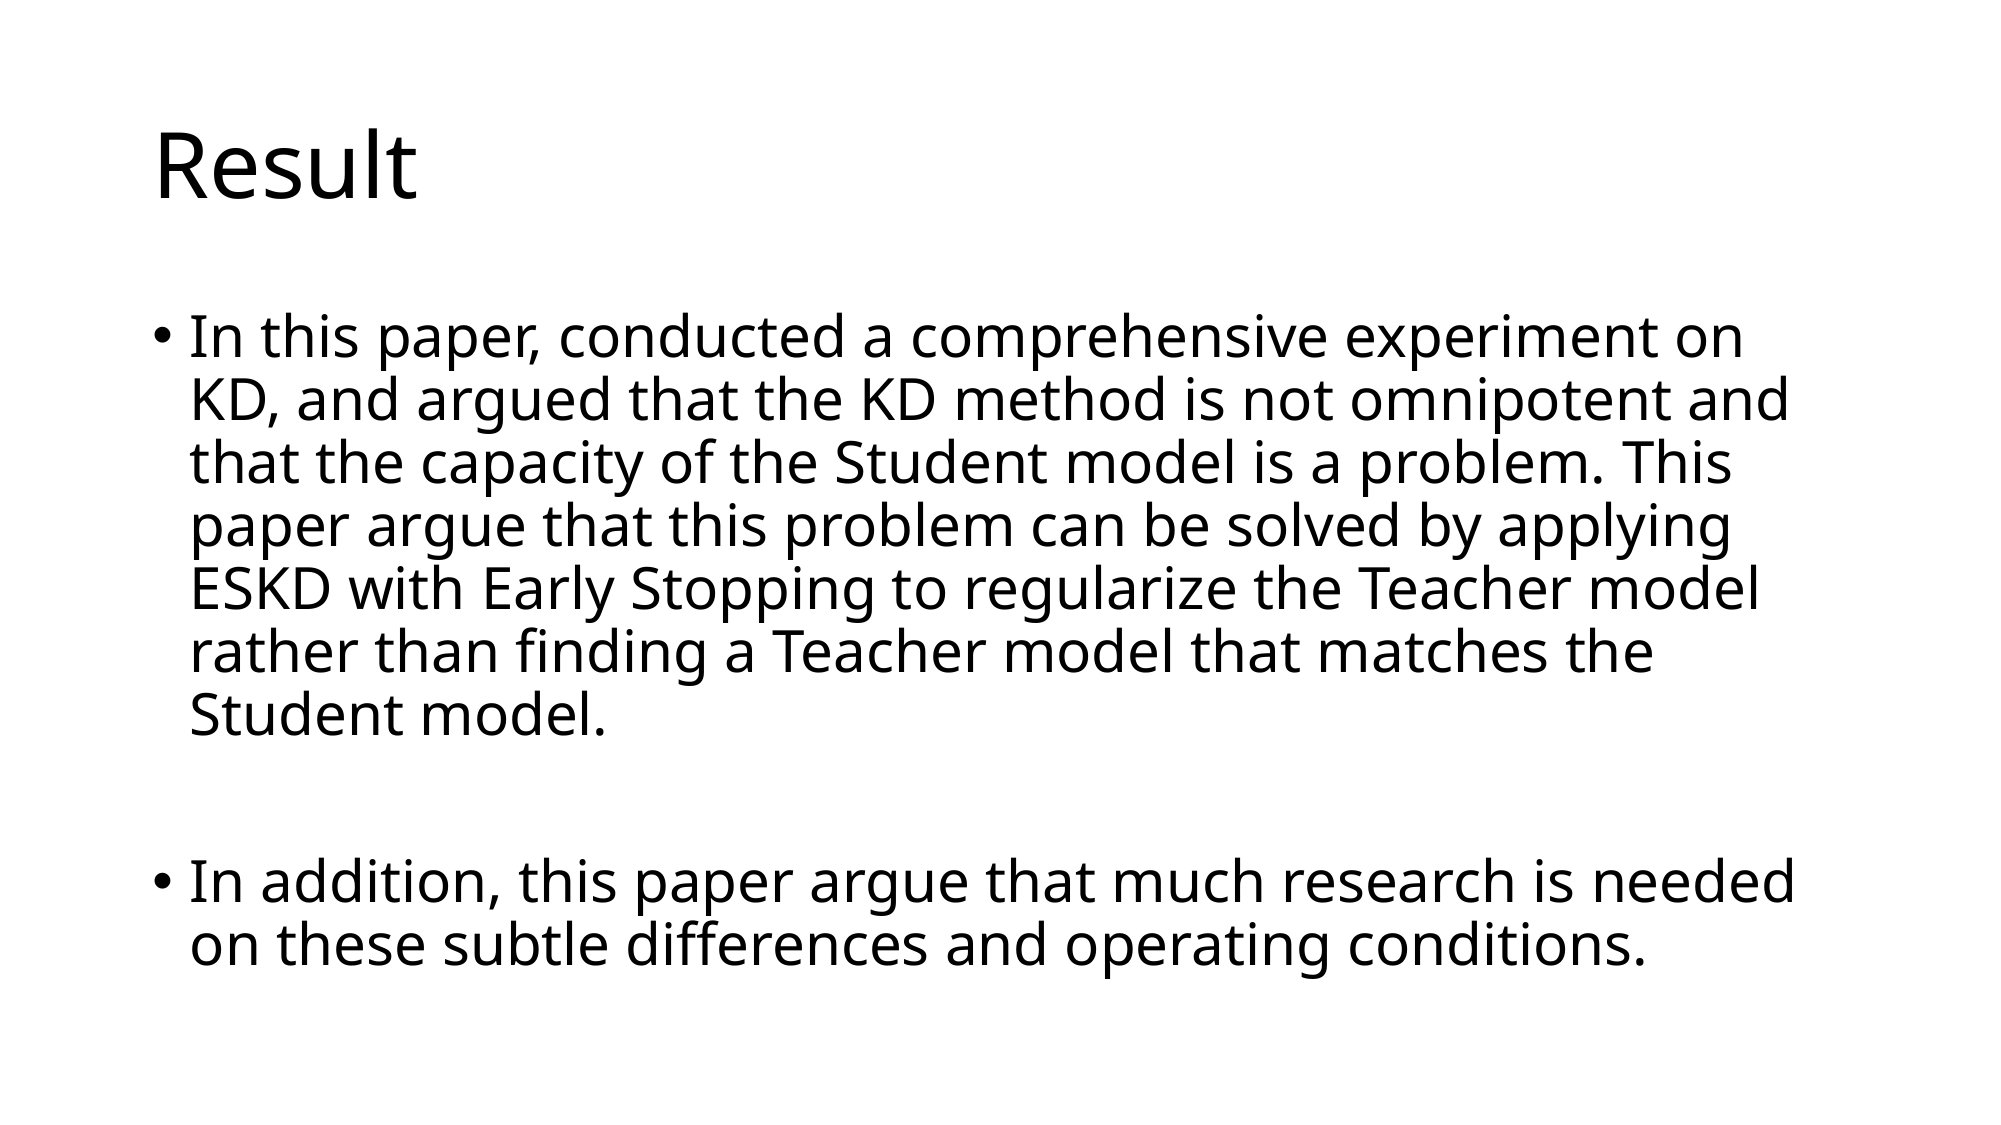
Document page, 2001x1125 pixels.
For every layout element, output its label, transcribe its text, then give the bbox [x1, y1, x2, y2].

title Result [137, 59, 1863, 278]
list In this paper, conducted a comprehensive experiment on KD, and argued that the KD method is not omnipotent and that the capacity of the Student model is a problem. This paper argue that this problem can be solved by applying ESKD with Early Stopping to regularize the Teacher model rather than finding a Teacher model that matches the Student model. In addition, this paper argue that much research is needed on these subtle differences and operating conditions. [137, 299, 1863, 1014]
